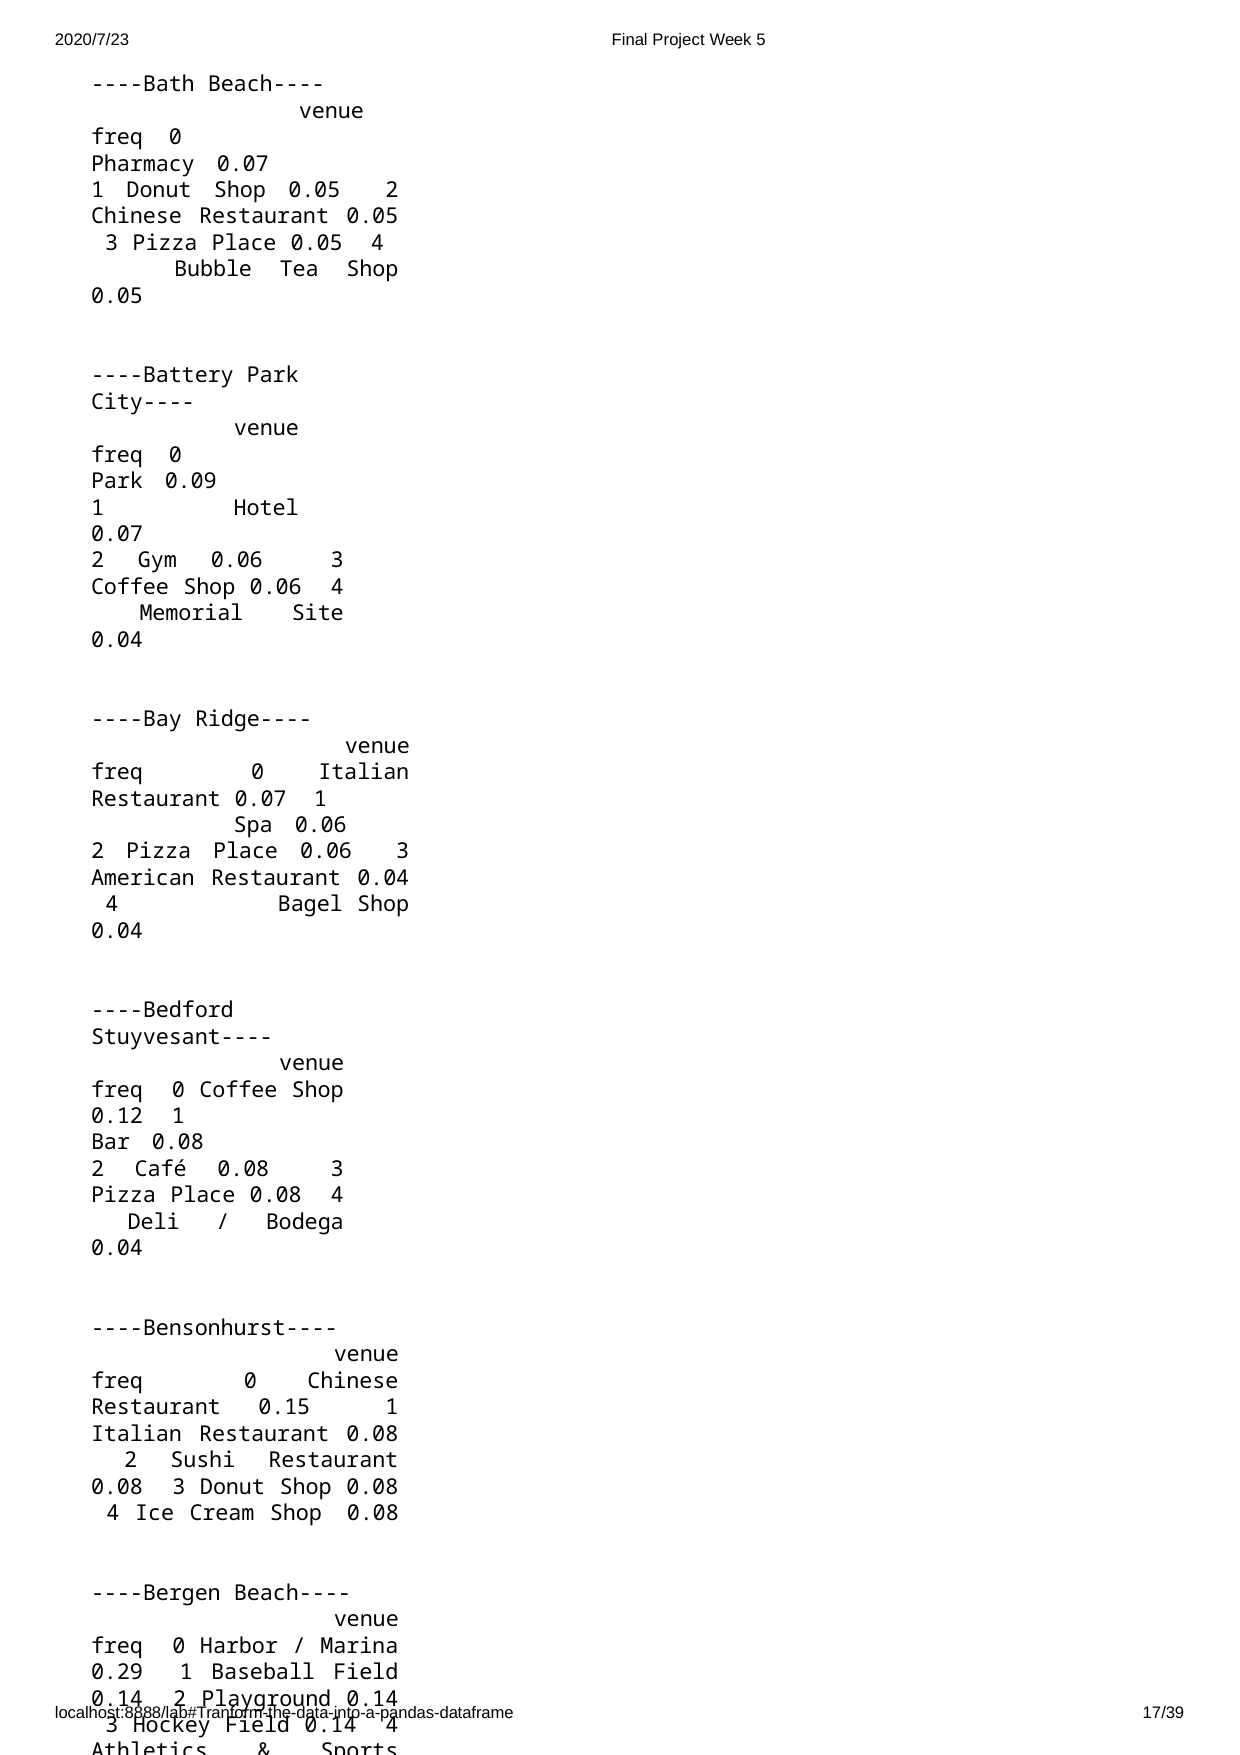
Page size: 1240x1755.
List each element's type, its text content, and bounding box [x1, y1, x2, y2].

text_box ----Bath Beach---- venue freq 0 Pharmacy 0.07 1 Donut Shop 0.05 2 Chinese Restaurant 0.05 3 Pizza Place 0.05 4 Bubble Tea Shop 0.05 ----Battery Park City---- venue freq 0 Park 0.09 1 Hotel 0.07 2 Gym 0.06 3 Coffee Shop 0.06 4 Memorial Site 0.04 ----Bay Ridge---- venue freq 0 Italian Restaurant 0.07 1 Spa 0.06 2 Pizza Place 0.06 3 American Restaurant 0.04 4 Bagel Shop 0.04 ----Bedford Stuyvesant---- venue freq 0 Coffee Shop 0.12 1 Bar 0.08 2 Café 0.08 3 Pizza Place 0.08 4 Deli / Bodega 0.04 ----Bensonhurst---- venue freq 0 Chinese Restaurant 0.15 1 Italian Restaurant 0.08 2 Sushi Restaurant 0.08 3 Donut Shop 0.08 4 Ice Cream Shop 0.08 ----Bergen Beach---- venue freq 0 Harbor / Marina 0.29 1 Baseball Field 0.14 2 Playground 0.14 3 Hockey Field 0.14 4 Athletics & Sports 0.14 ----Boerum Hill---- venue freq 0 Bar 0.05 1 Coffee Shop 0.05 2 Dance Studio 0.05 3 Spa 0.03 4 Bakery 0.03 [88, 67, 411, 1755]
footer localhost:8888/lab#Tranform-the-data-into-a-pandas-dataframe [411, 1701, 523, 1755]
footer localhost:8888/lab#Tranform-the-data-into-a-pandas-dataframe [53, 1701, 88, 1755]
text_box Final Project Week 5 [609, 27, 768, 50]
text_box 2020/7/23 [52, 27, 132, 50]
slide_number 10/39 [1136, 1701, 1187, 1755]
